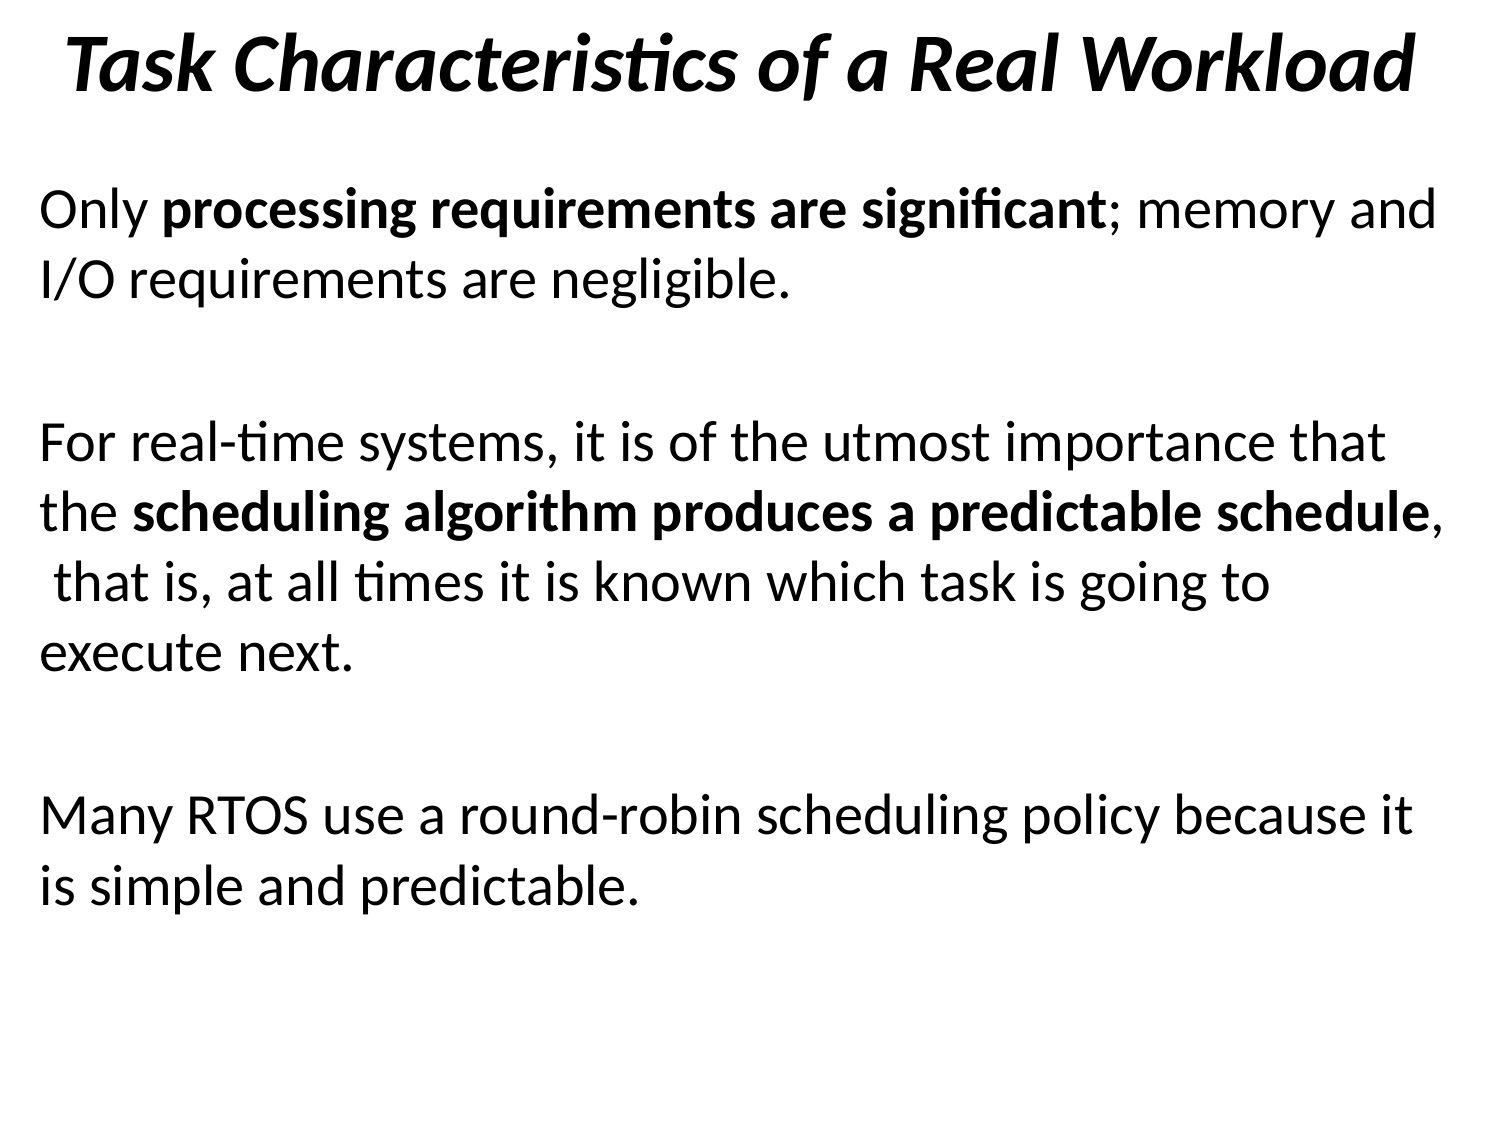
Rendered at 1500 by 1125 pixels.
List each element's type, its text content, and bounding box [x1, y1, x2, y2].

subtitle Only processing requirements are significant; memory and I/O requirements are negligible. For real-time systems, it is of the utmost importance that the scheduling algorithm produces a predictable schedule, that is, at all times it is known which task is going to execute next. Many RTOS use a round-robin scheduling policy because it is simple and predictable. [24, 162, 1469, 1125]
title Task Characteristics of a Real Workload [0, 0, 1500, 129]
